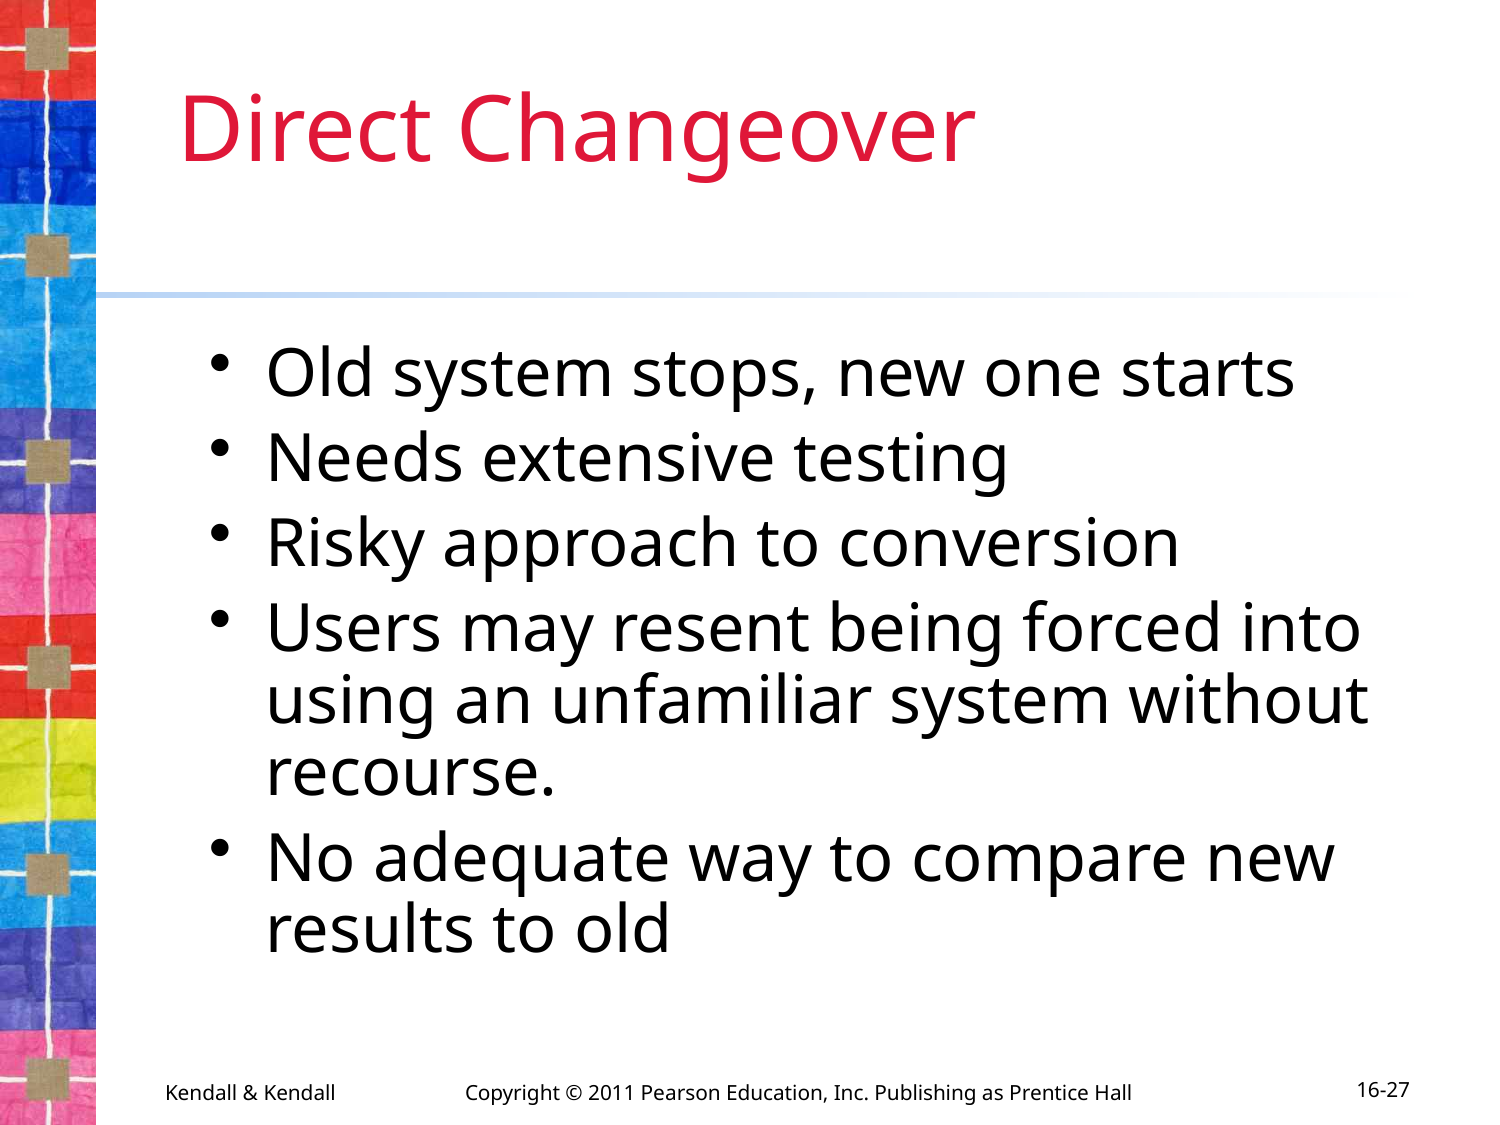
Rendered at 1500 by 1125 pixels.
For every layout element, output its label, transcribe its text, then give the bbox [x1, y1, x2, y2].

slide_number 16-27 [1112, 1037, 1426, 1113]
slide_number Kendall & Kendall Copyright © 2011 Pearson Education, Inc. Publishing as Prentice Hall [149, 1037, 1112, 1113]
title Direct Changeover [162, 62, 1455, 251]
list Old system stops, new one starts Needs extensive testing Risky approach to conversion Users may resent being forced into using an unfamiliar system without recourse. No adequate way to compare new results to old [193, 330, 1470, 1007]
picture [0, 0, 96, 1125]
